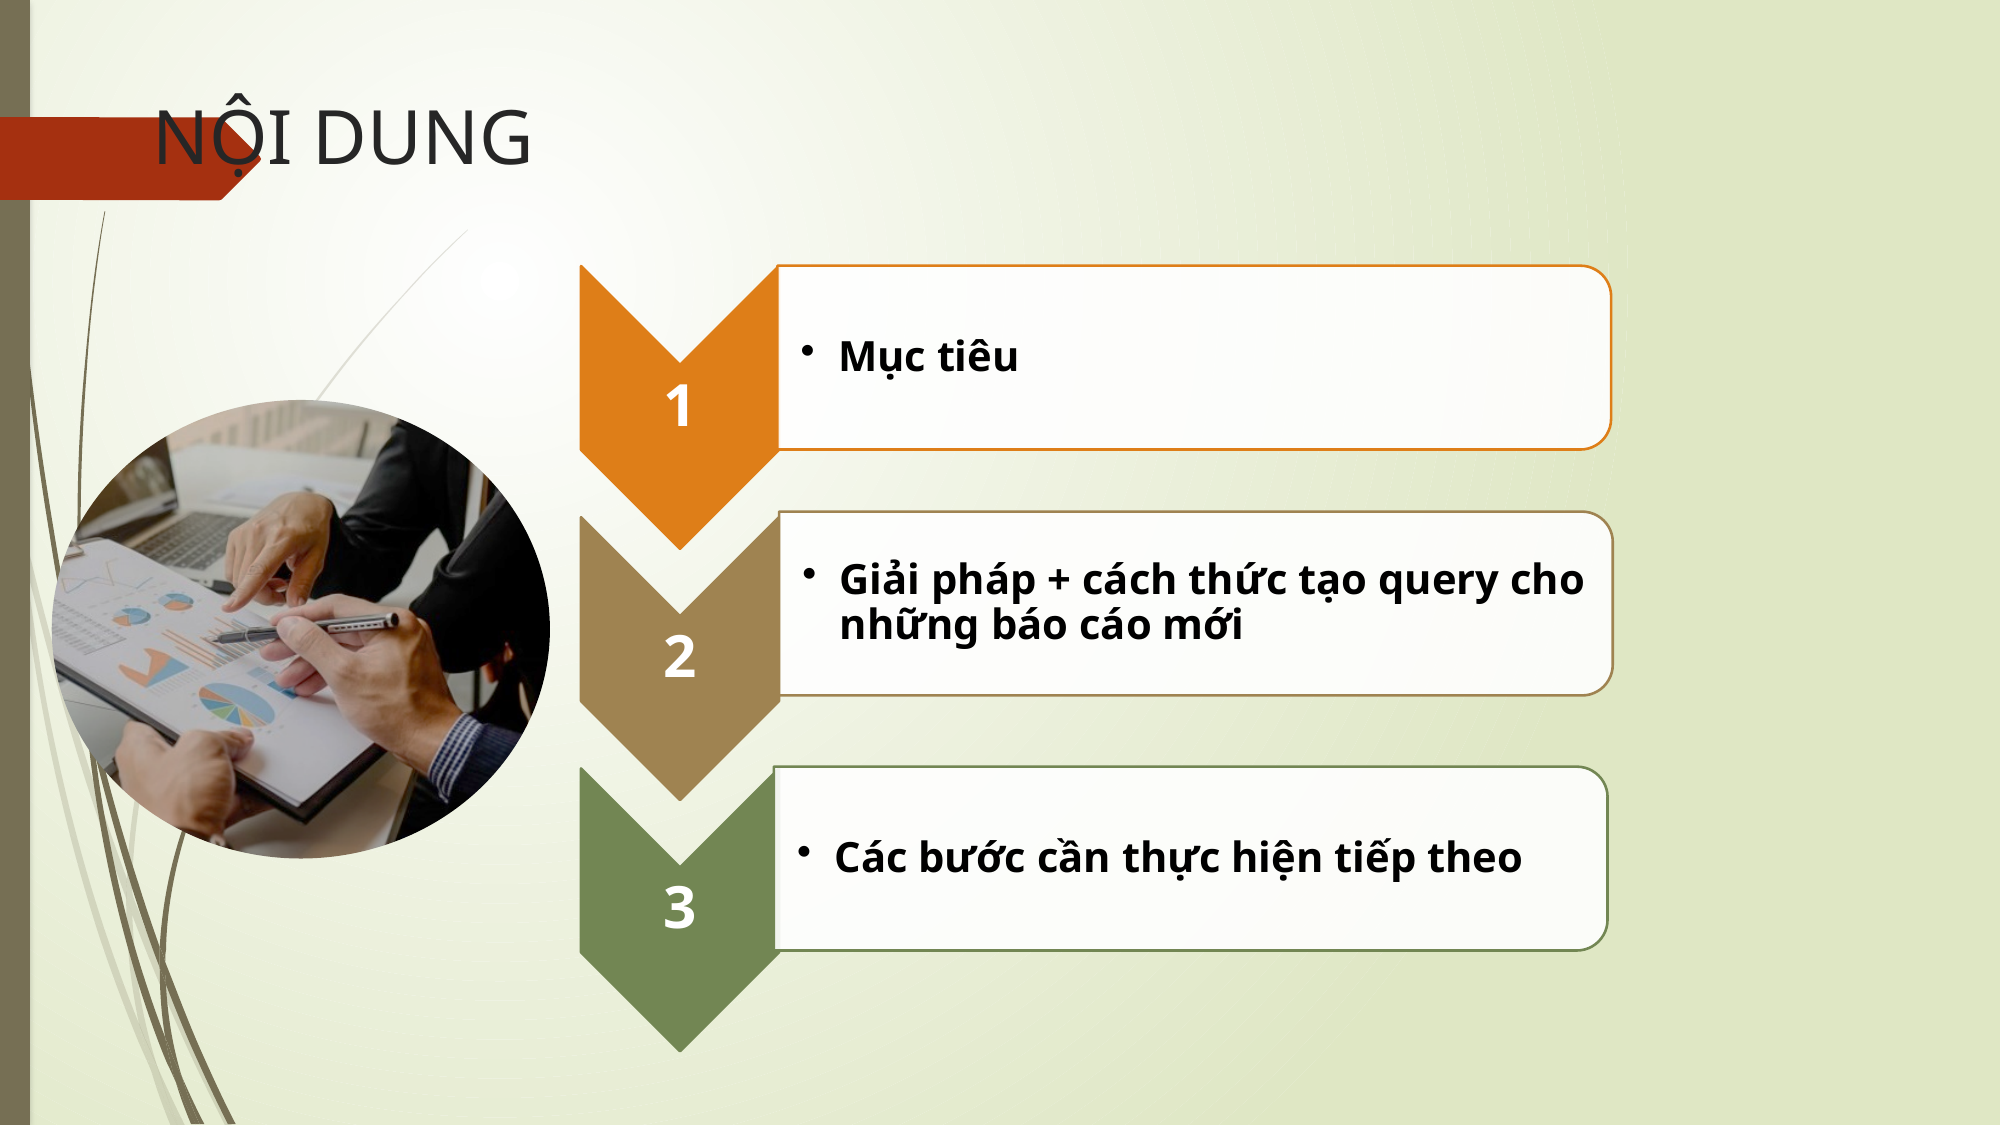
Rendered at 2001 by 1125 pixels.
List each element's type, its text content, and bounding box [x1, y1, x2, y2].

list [580, 265, 1613, 1052]
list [51, 399, 551, 859]
title NỘI DUNG [137, 76, 1457, 225]
